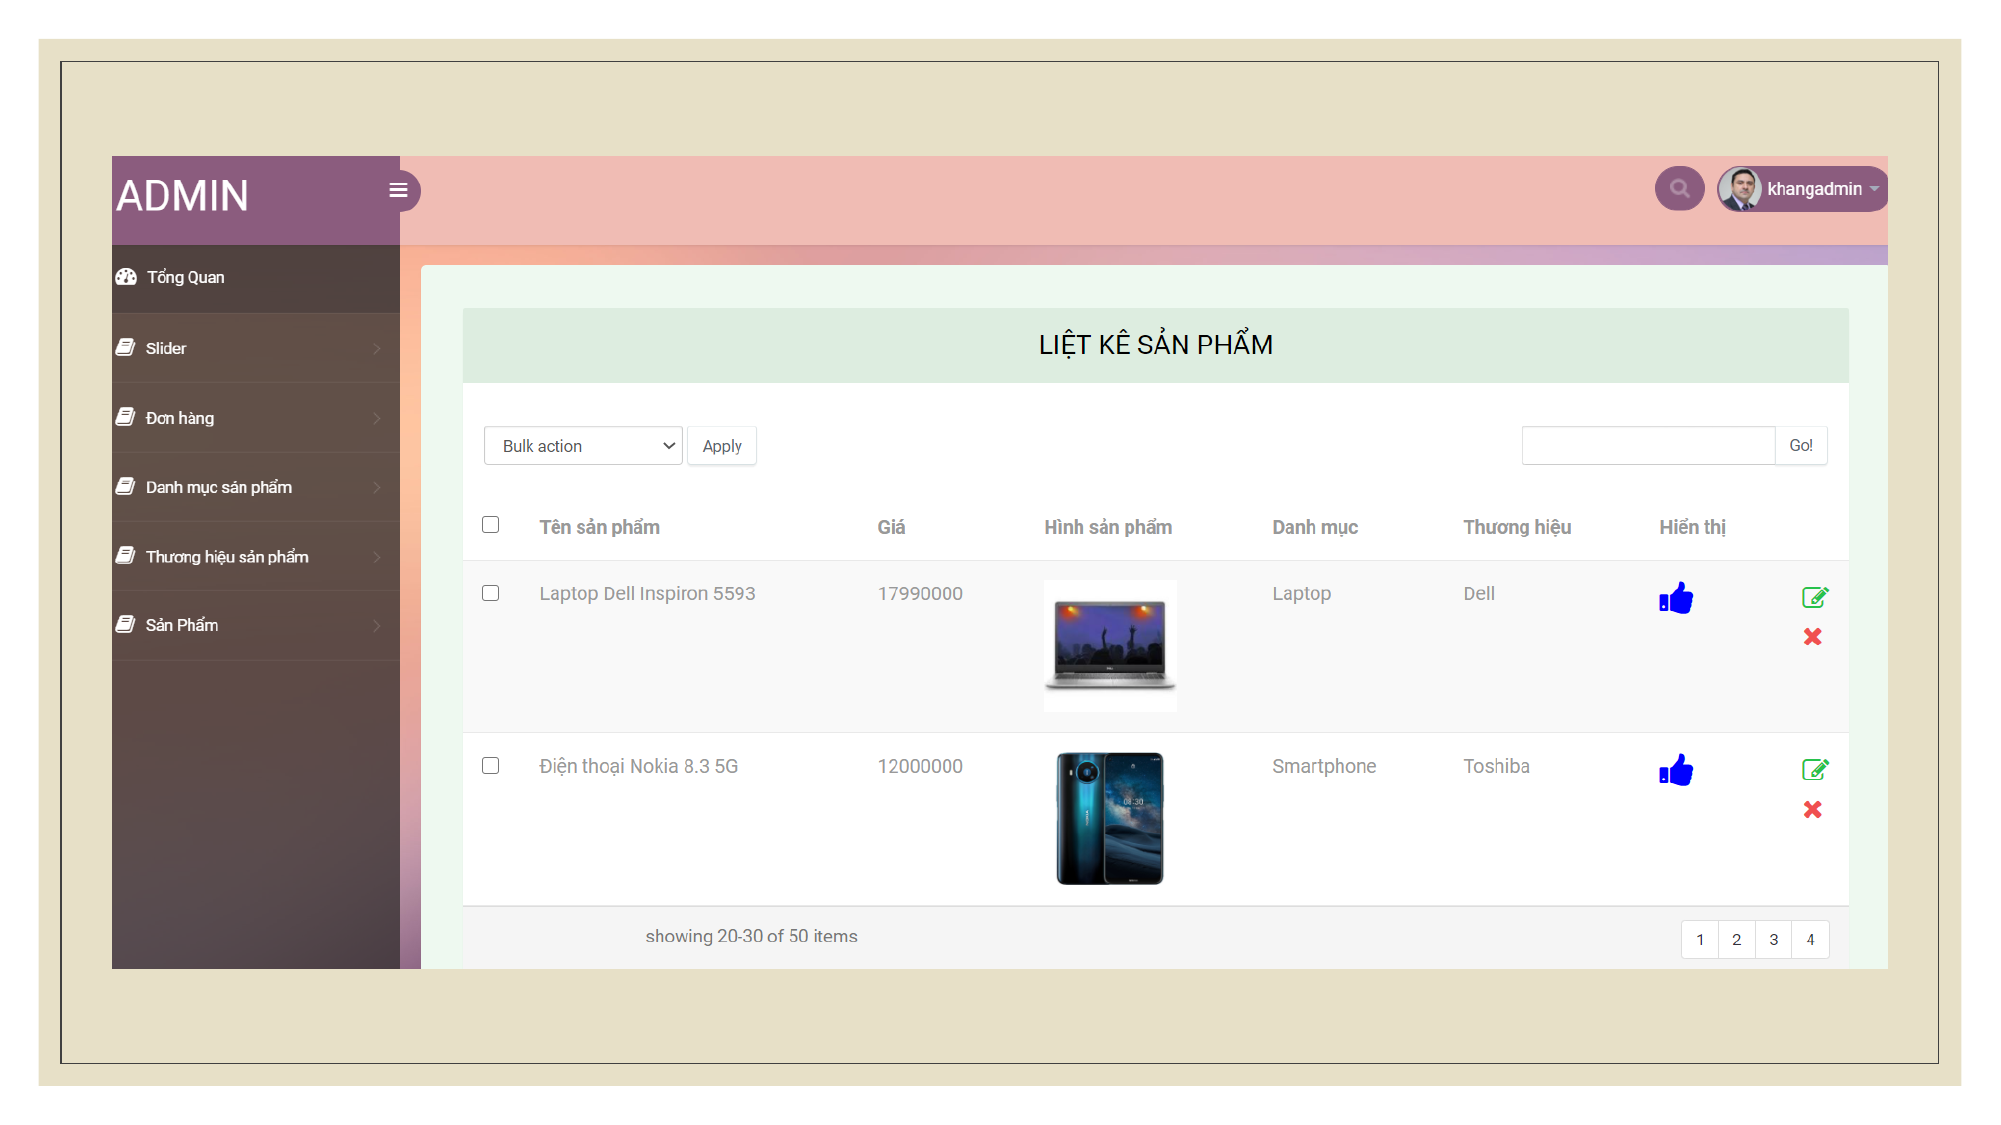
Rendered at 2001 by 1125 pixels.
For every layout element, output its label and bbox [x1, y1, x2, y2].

list [112, 156, 1888, 969]
